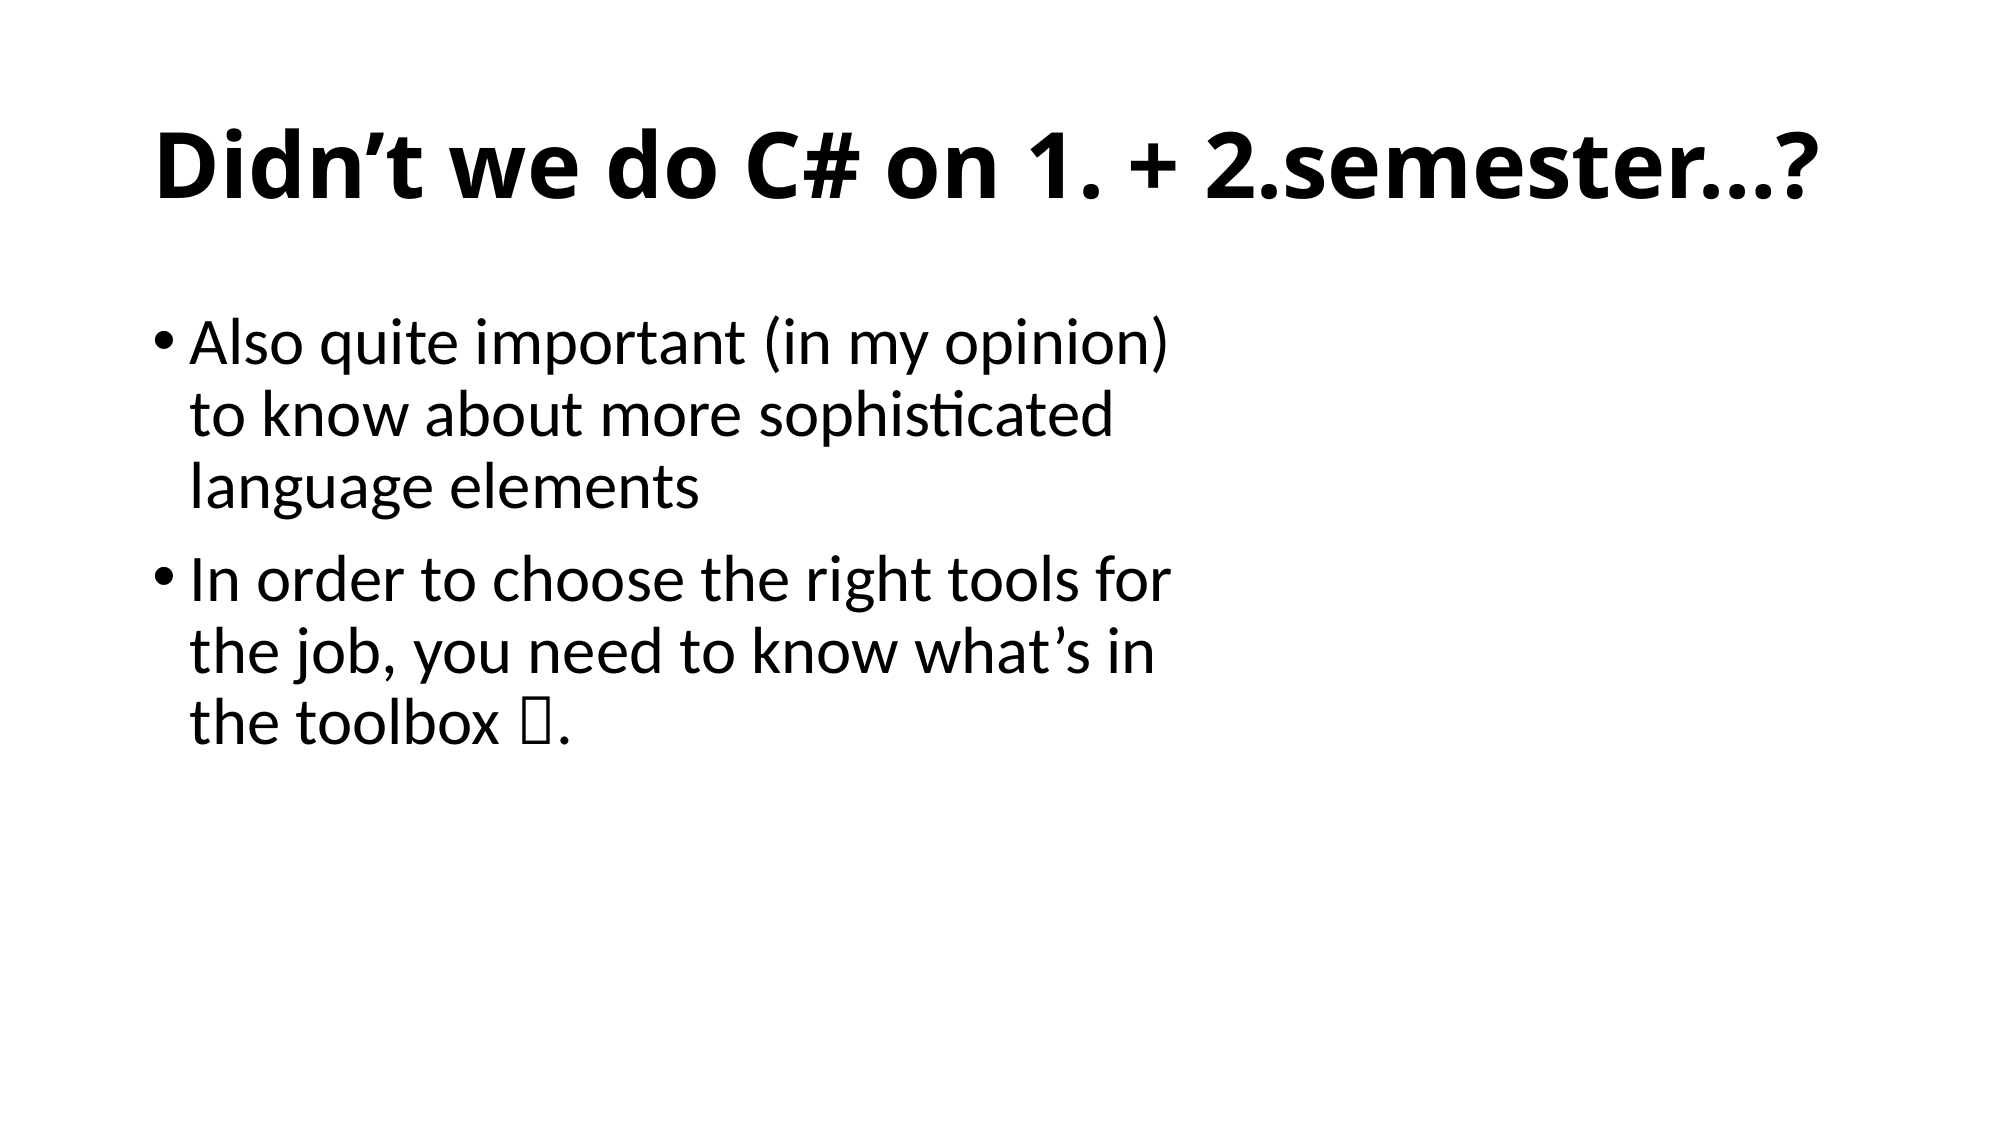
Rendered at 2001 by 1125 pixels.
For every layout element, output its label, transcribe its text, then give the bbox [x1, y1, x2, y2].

title Didn’t we do C# on 1. + 2.semester…? [137, 59, 1863, 278]
list Also quite important (in my opinion) to know about more sophisticated language elements In order to choose the right tools for the job, you need to know what’s in the toolbox . [137, 299, 1233, 1014]
